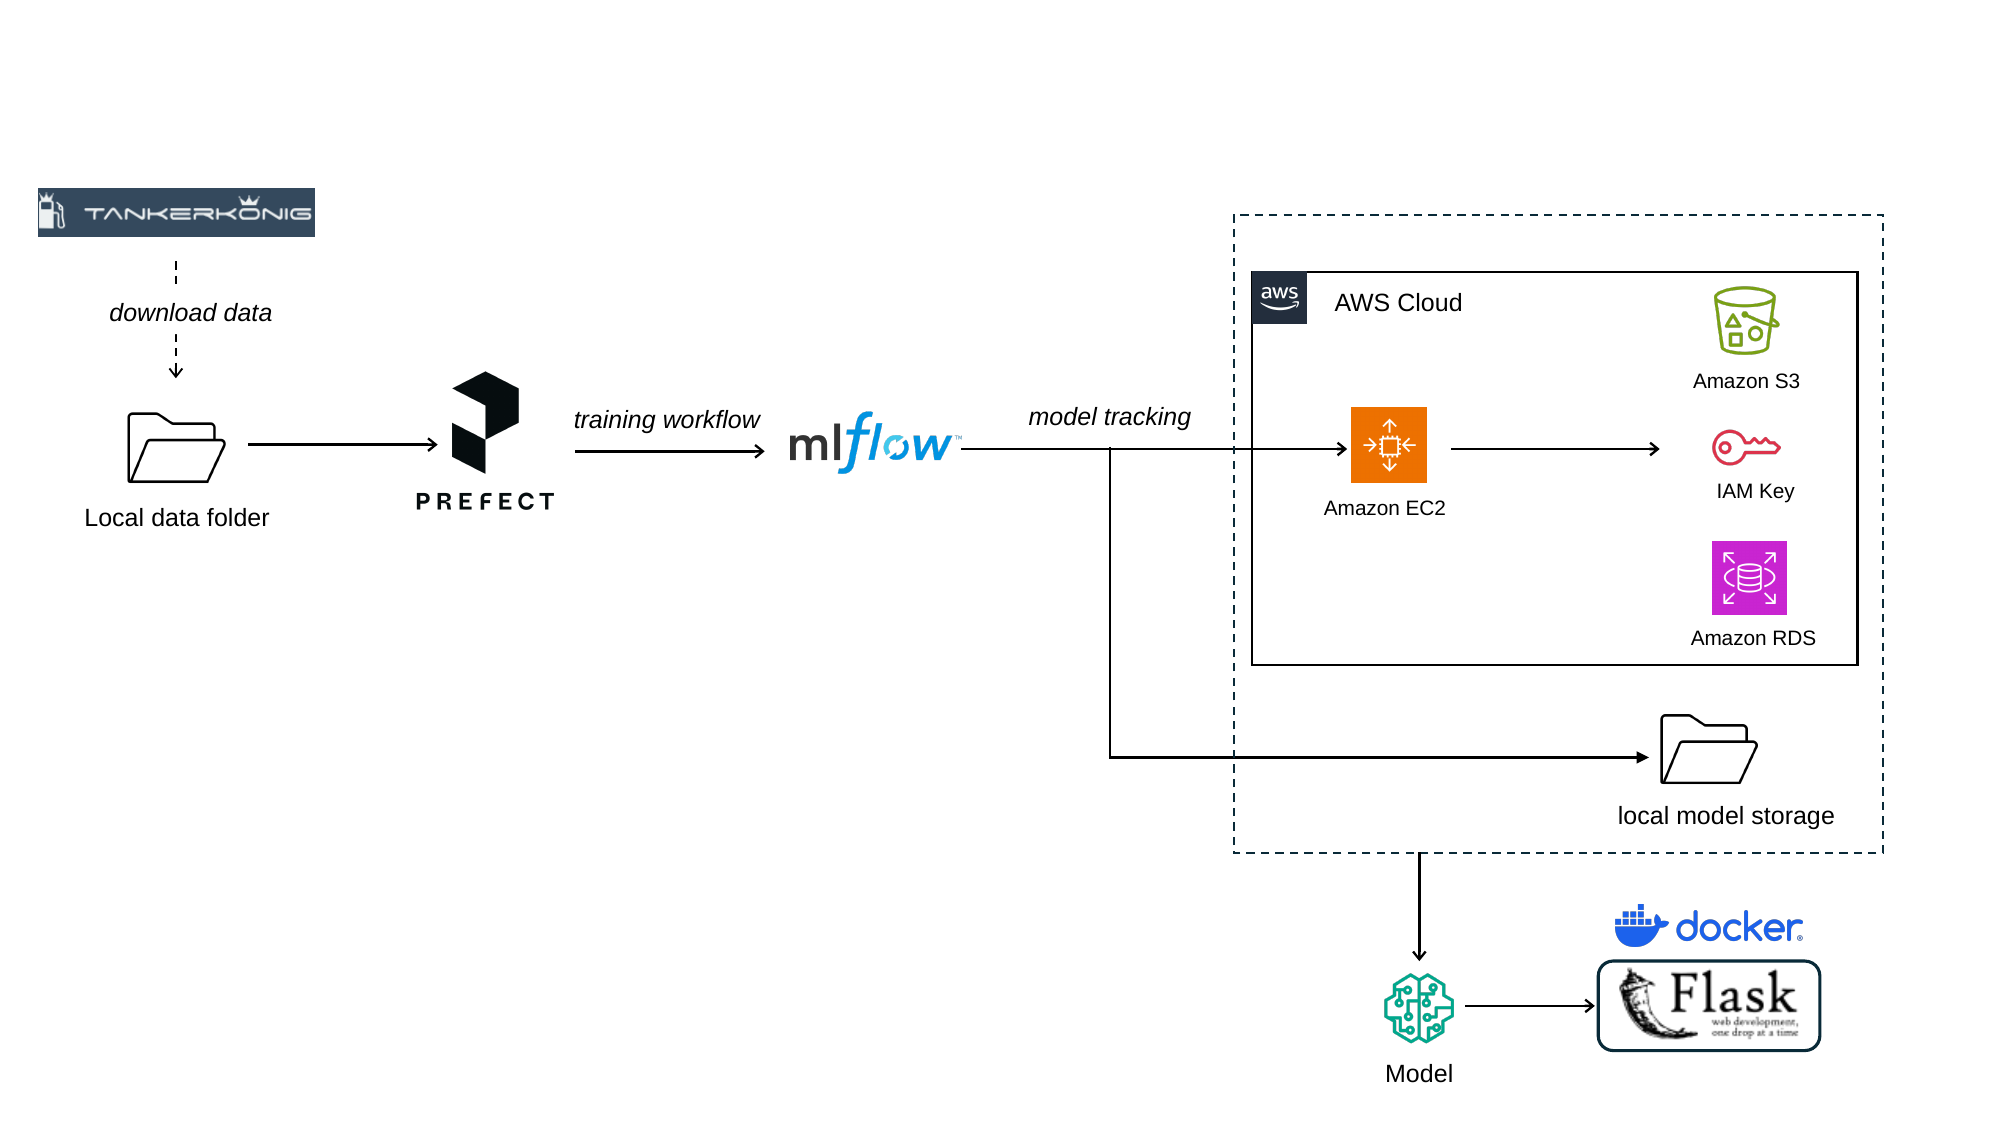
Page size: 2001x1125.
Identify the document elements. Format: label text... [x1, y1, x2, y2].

text_box [1596, 959, 1822, 1053]
text_box model tracking [986, 393, 1223, 439]
text_box download data [177, 289, 315, 335]
picture [1708, 282, 1785, 359]
text_box download data [67, 289, 175, 335]
picture [451, 370, 521, 475]
picture [1648, 688, 1770, 810]
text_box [1223, 332, 1536, 873]
picture [38, 188, 316, 237]
picture [416, 491, 556, 511]
text_box Model [1308, 1050, 1531, 1096]
text_box [1232, 213, 1885, 855]
picture [1381, 970, 1458, 1047]
text_box training workflow [543, 396, 791, 442]
picture [1614, 966, 1804, 1041]
picture [1708, 408, 1785, 485]
picture [116, 387, 237, 509]
picture [1712, 540, 1788, 616]
text_box Local data folder [66, 493, 289, 539]
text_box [1251, 271, 1859, 666]
picture [1614, 903, 1804, 948]
picture [790, 410, 962, 475]
